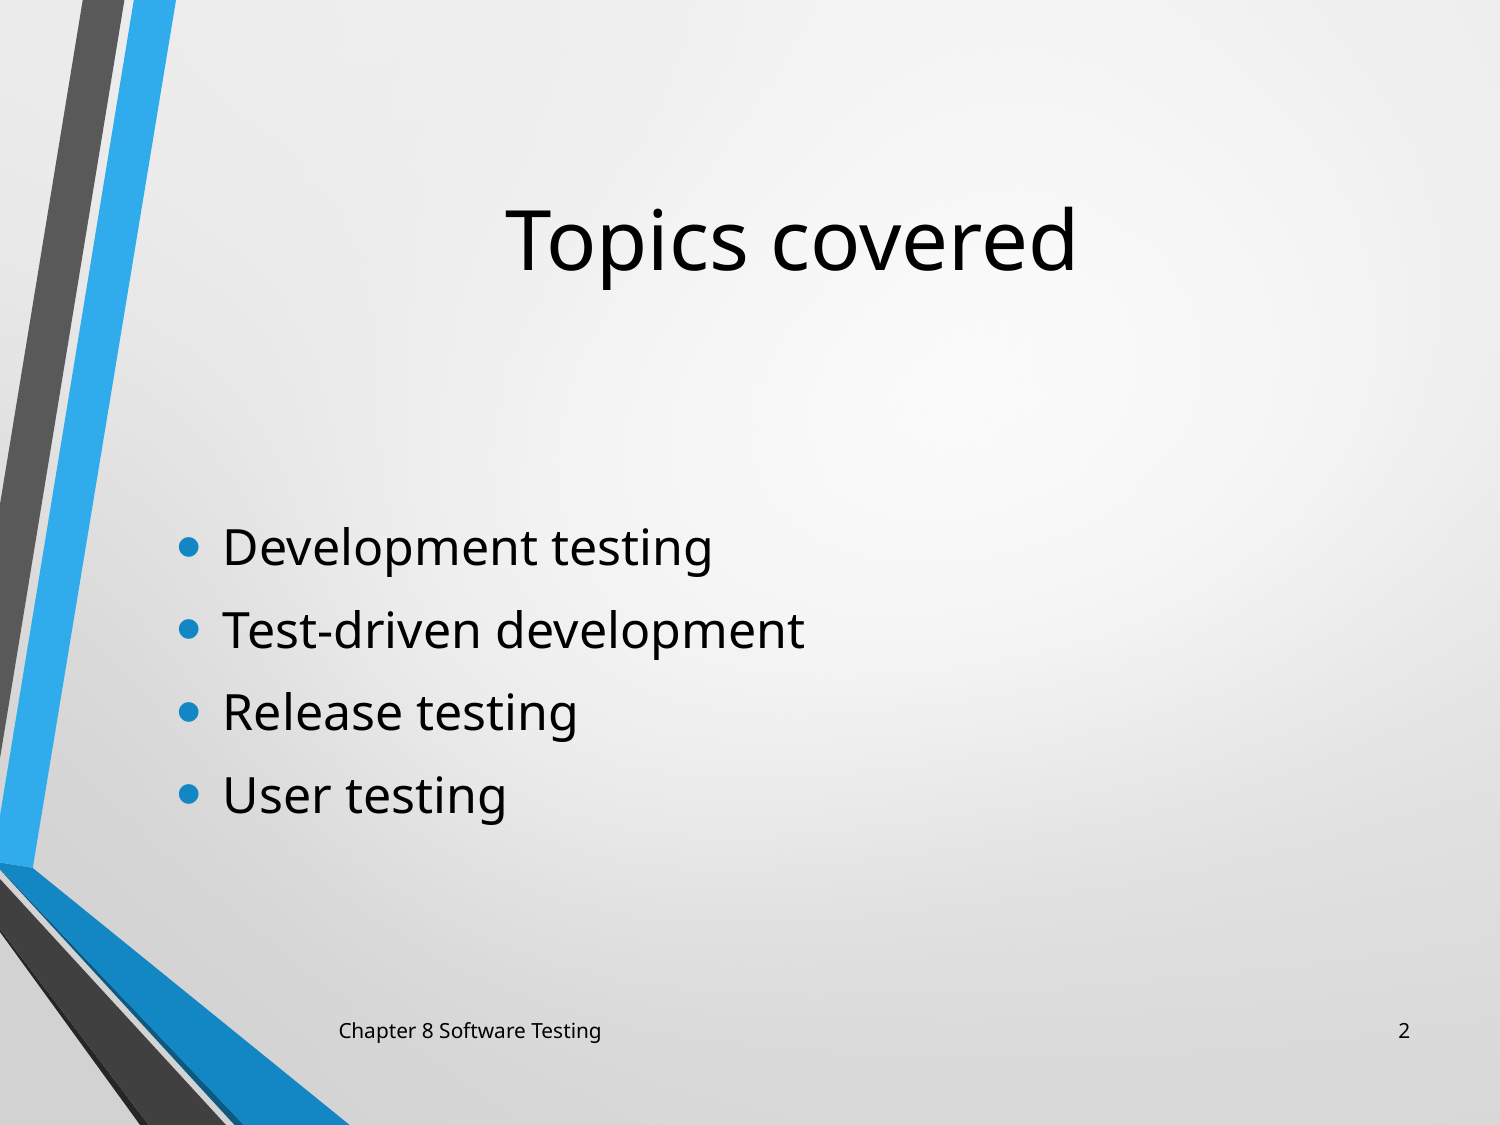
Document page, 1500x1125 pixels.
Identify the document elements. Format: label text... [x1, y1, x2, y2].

slide_number 2 [1354, 1001, 1425, 1062]
list Development testing Test-driven development Release testing User testing [161, 437, 1425, 985]
title Topics covered [161, 75, 1425, 400]
footer Chapter 8 Software Testing [323, 1001, 1196, 1062]
